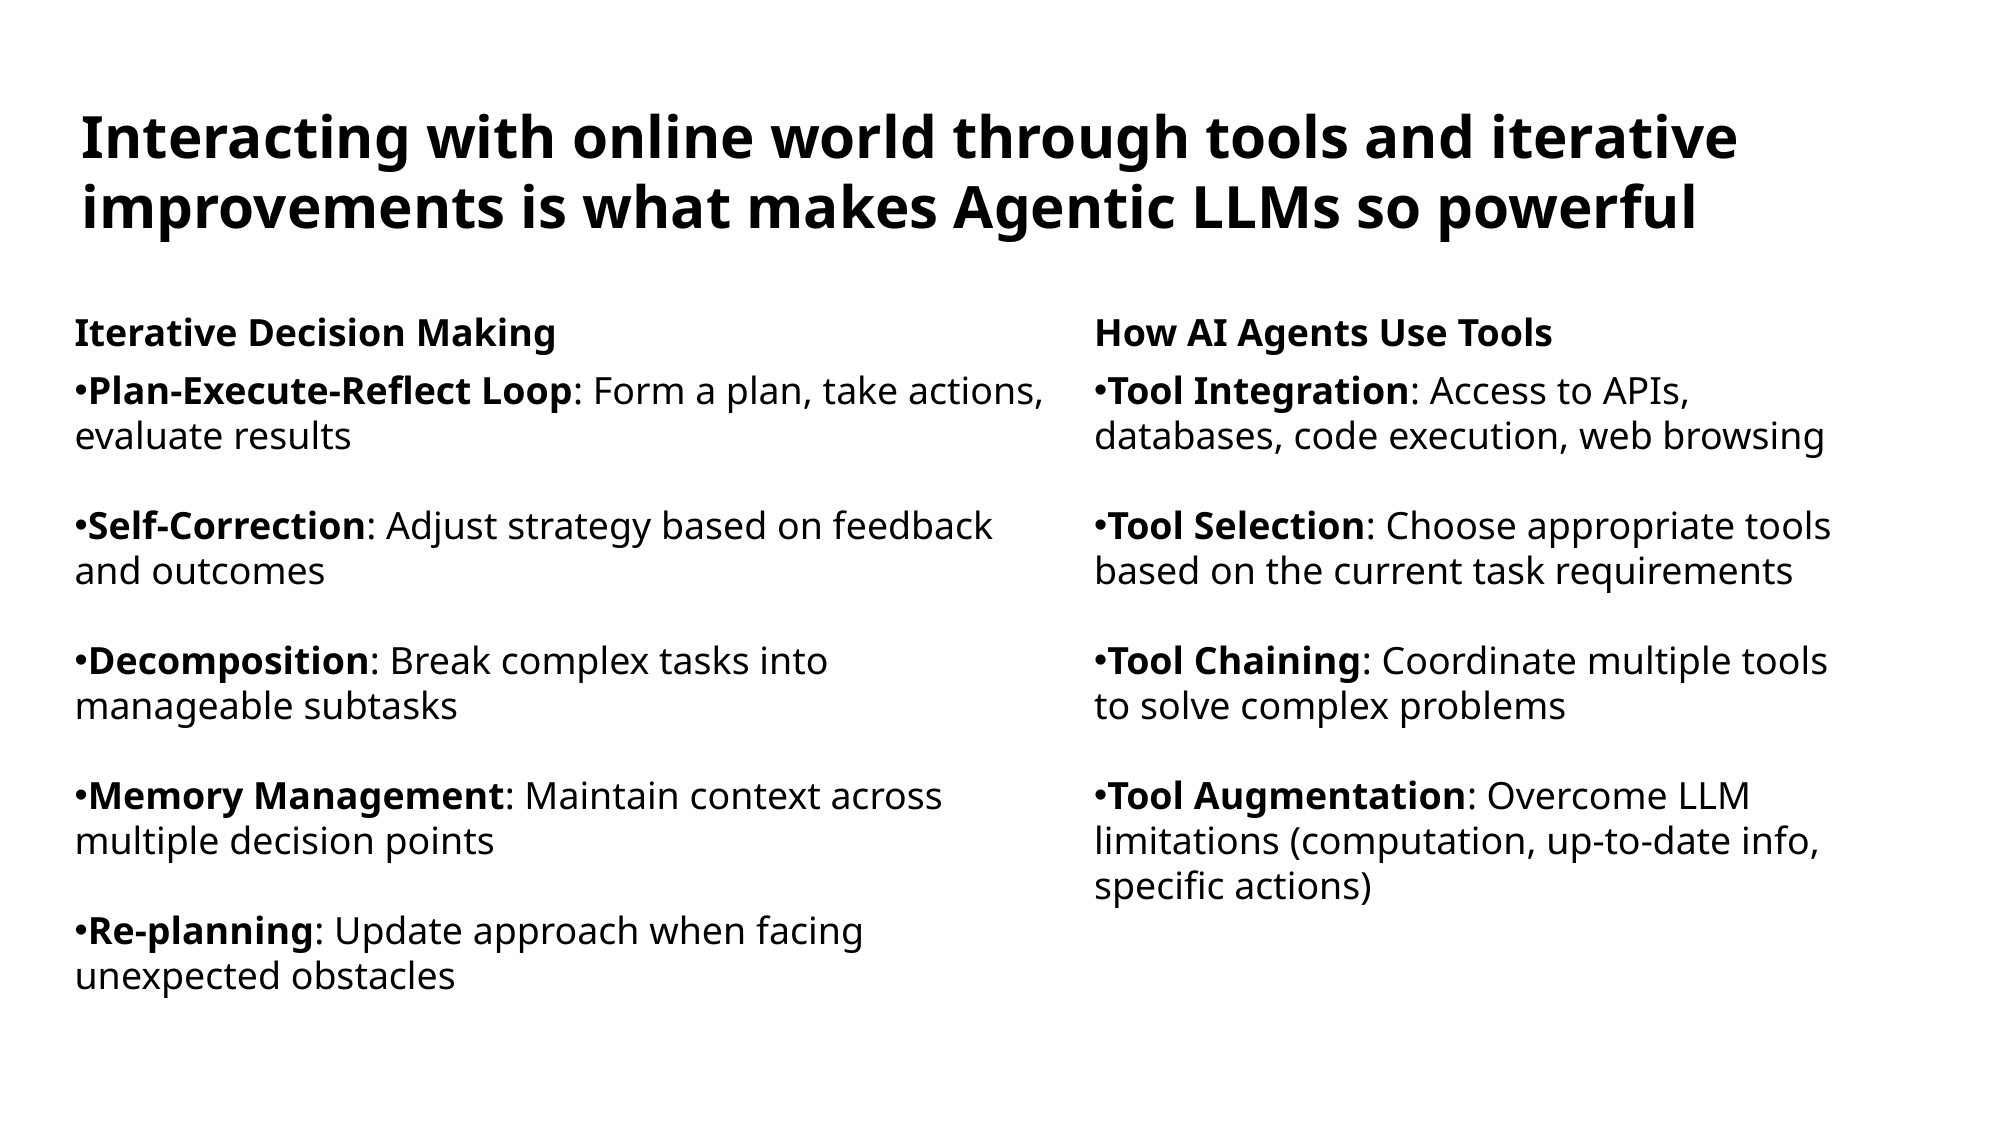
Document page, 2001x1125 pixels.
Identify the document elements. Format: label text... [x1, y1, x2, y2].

text_box Iterative Decision Making Plan-Execute-Reflect Loop: Form a plan, take actions, evaluate results Self-Correction: Adjust strategy based on feedback and outcomes Decomposition: Break complex tasks into manageable subtasks Memory Management: Maintain context across multiple decision points Re-planning: Update approach when facing unexpected obstacles [59, 301, 1060, 1005]
text_box Interacting with online world through tools and iterative improvements is what makes Agentic LLMs so powerful [66, 92, 1933, 248]
text_box How AI Agents Use Tools Tool Integration: Access to APIs, databases, code execution, web browsing Tool Selection: Choose appropriate tools based on the current task requirements Tool Chaining: Coordinate multiple tools to solve complex problems Tool Augmentation: Overcome LLM limitations (computation, up-to-date info, specific actions) [1079, 302, 1873, 985]
